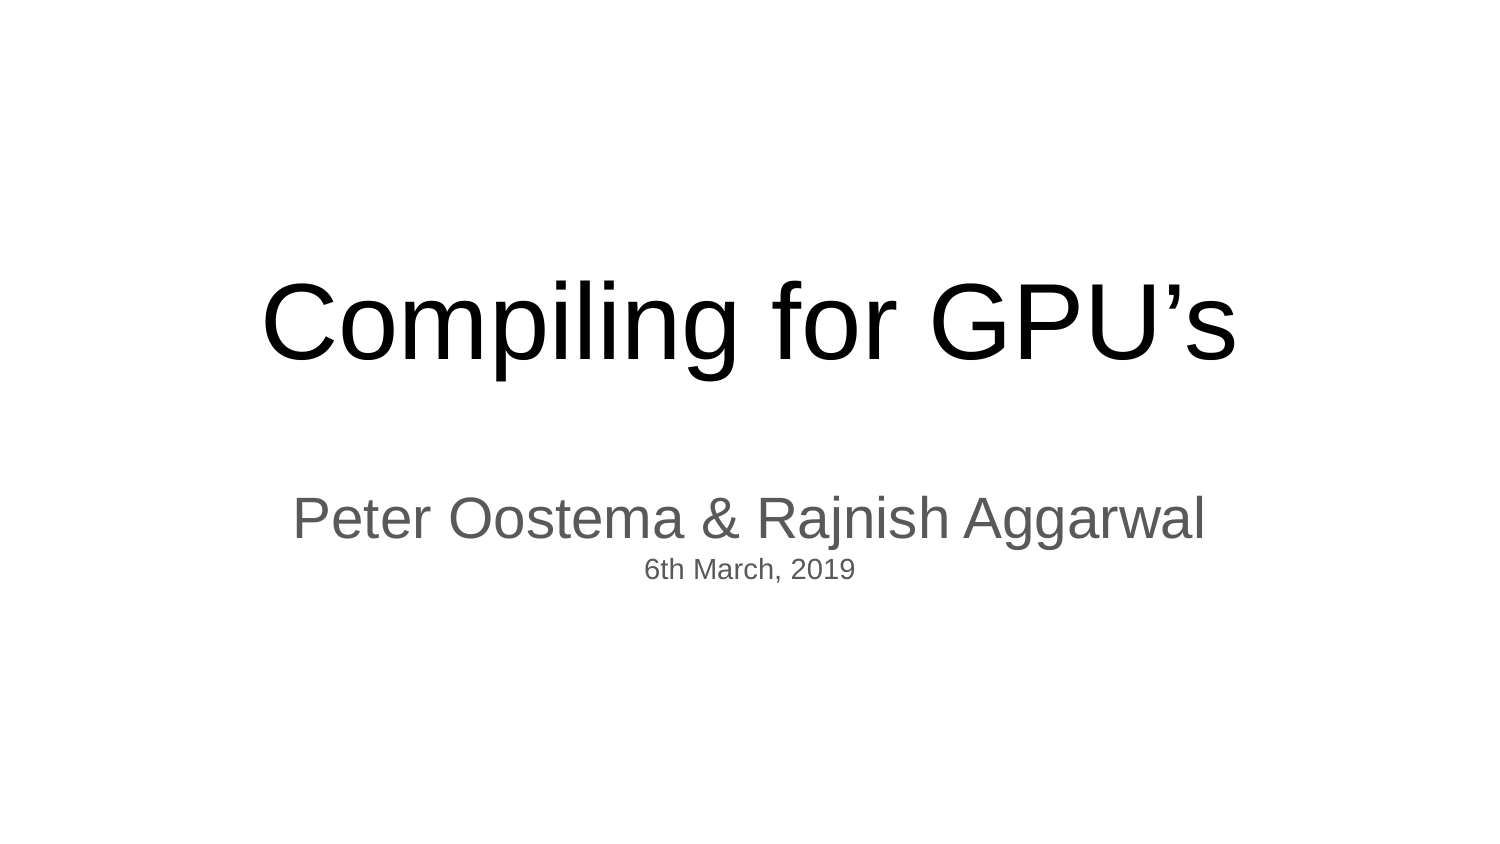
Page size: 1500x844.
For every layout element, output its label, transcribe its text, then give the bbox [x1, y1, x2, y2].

subtitle Peter Oostema & Rajnish Aggarwal 6th March, 2019 [51, 464, 1449, 673]
title Compiling for GPU’s [51, 59, 1449, 397]
